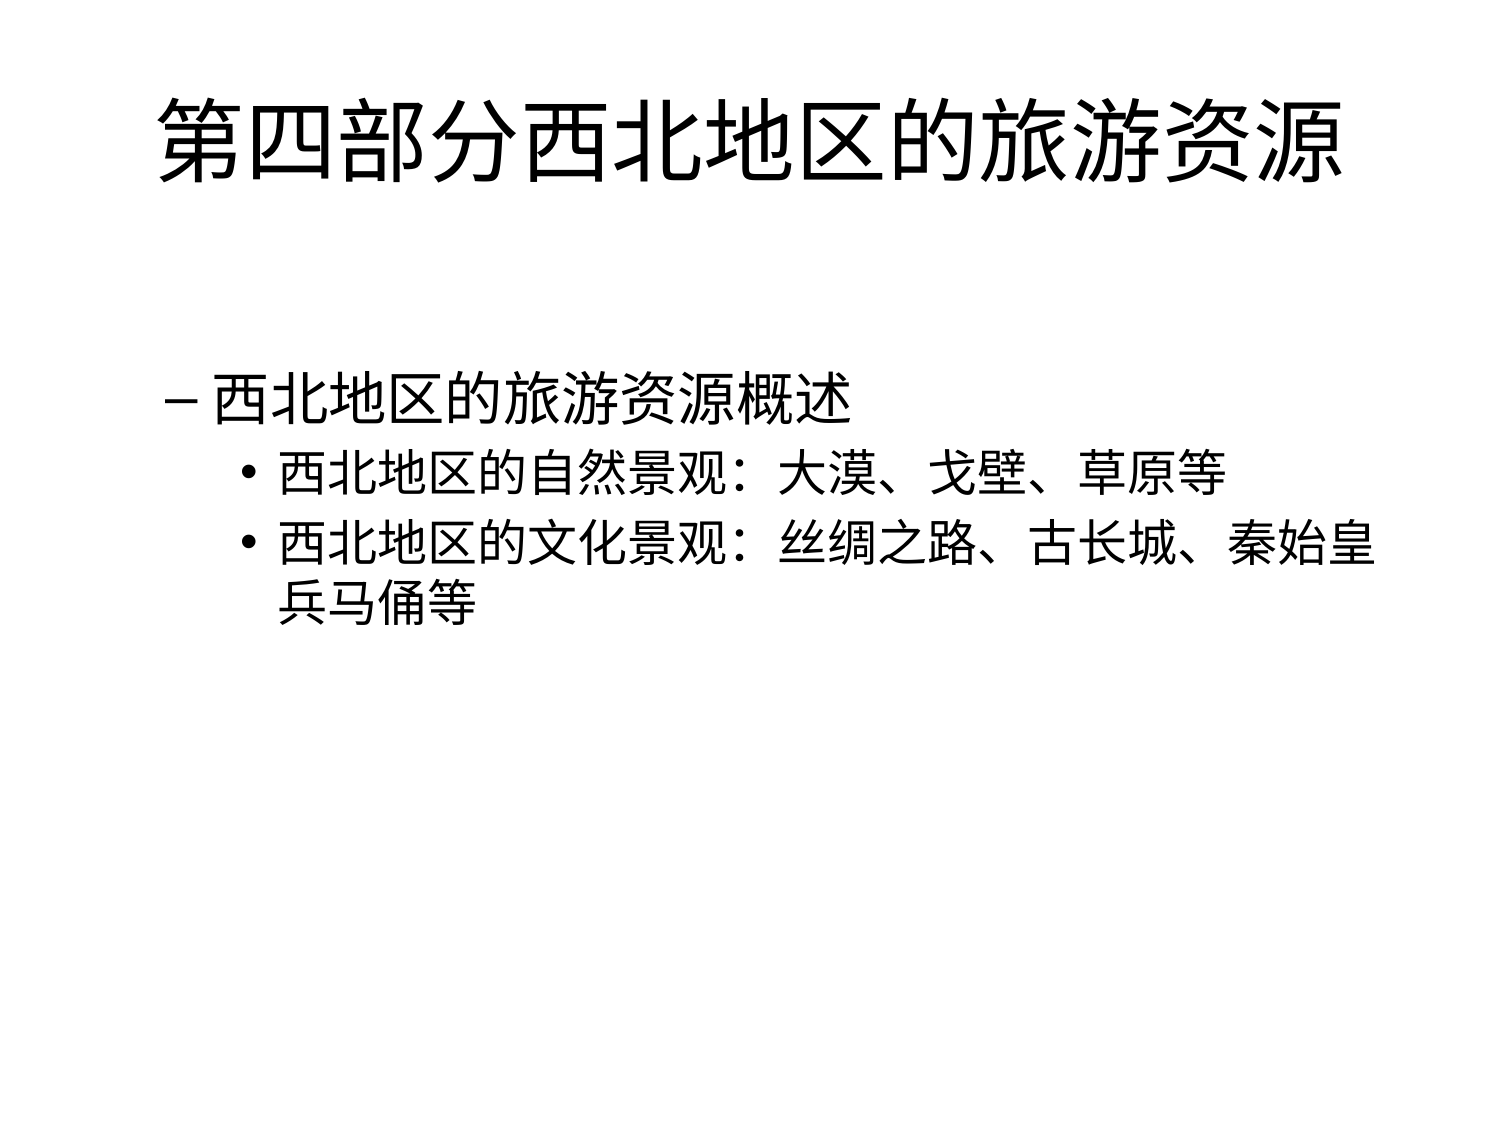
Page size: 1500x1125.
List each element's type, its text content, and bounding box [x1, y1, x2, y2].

title 第四部分西北地区的旅游资源 [75, 45, 1425, 233]
list 西北地区的旅游资源概述 西北地区的自然景观：大漠、戈壁、草原等 西北地区的文化景观：丝绸之路、古长城、秦始皇兵马俑等 [75, 262, 1425, 1005]
